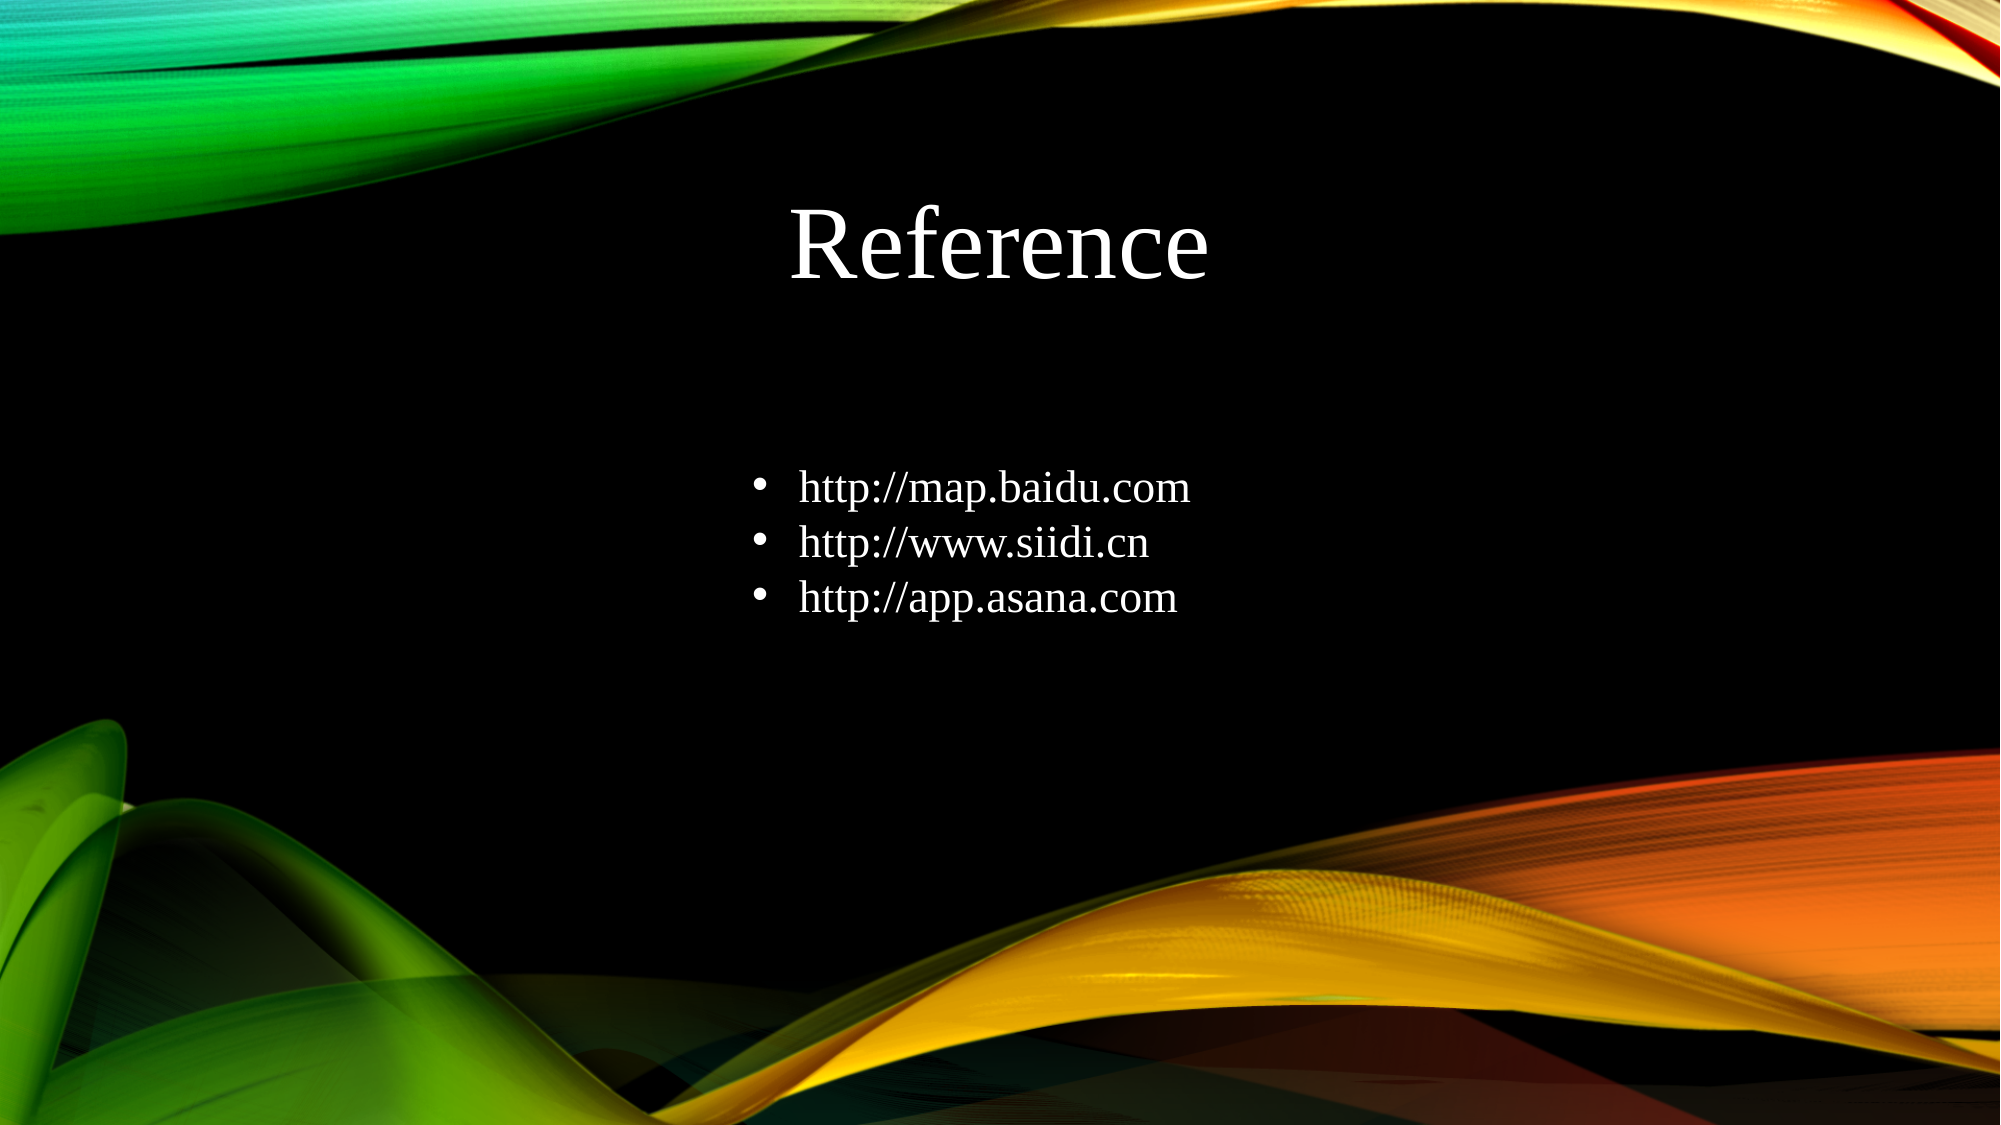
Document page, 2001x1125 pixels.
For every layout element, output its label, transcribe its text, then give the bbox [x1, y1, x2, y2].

text_box http://map.baidu.com http://www.siidi.cn http://app.asana.com [737, 448, 1442, 674]
picture [0, 0, 2000, 237]
text_box Reference [341, 166, 1659, 307]
picture [0, 717, 2000, 1125]
